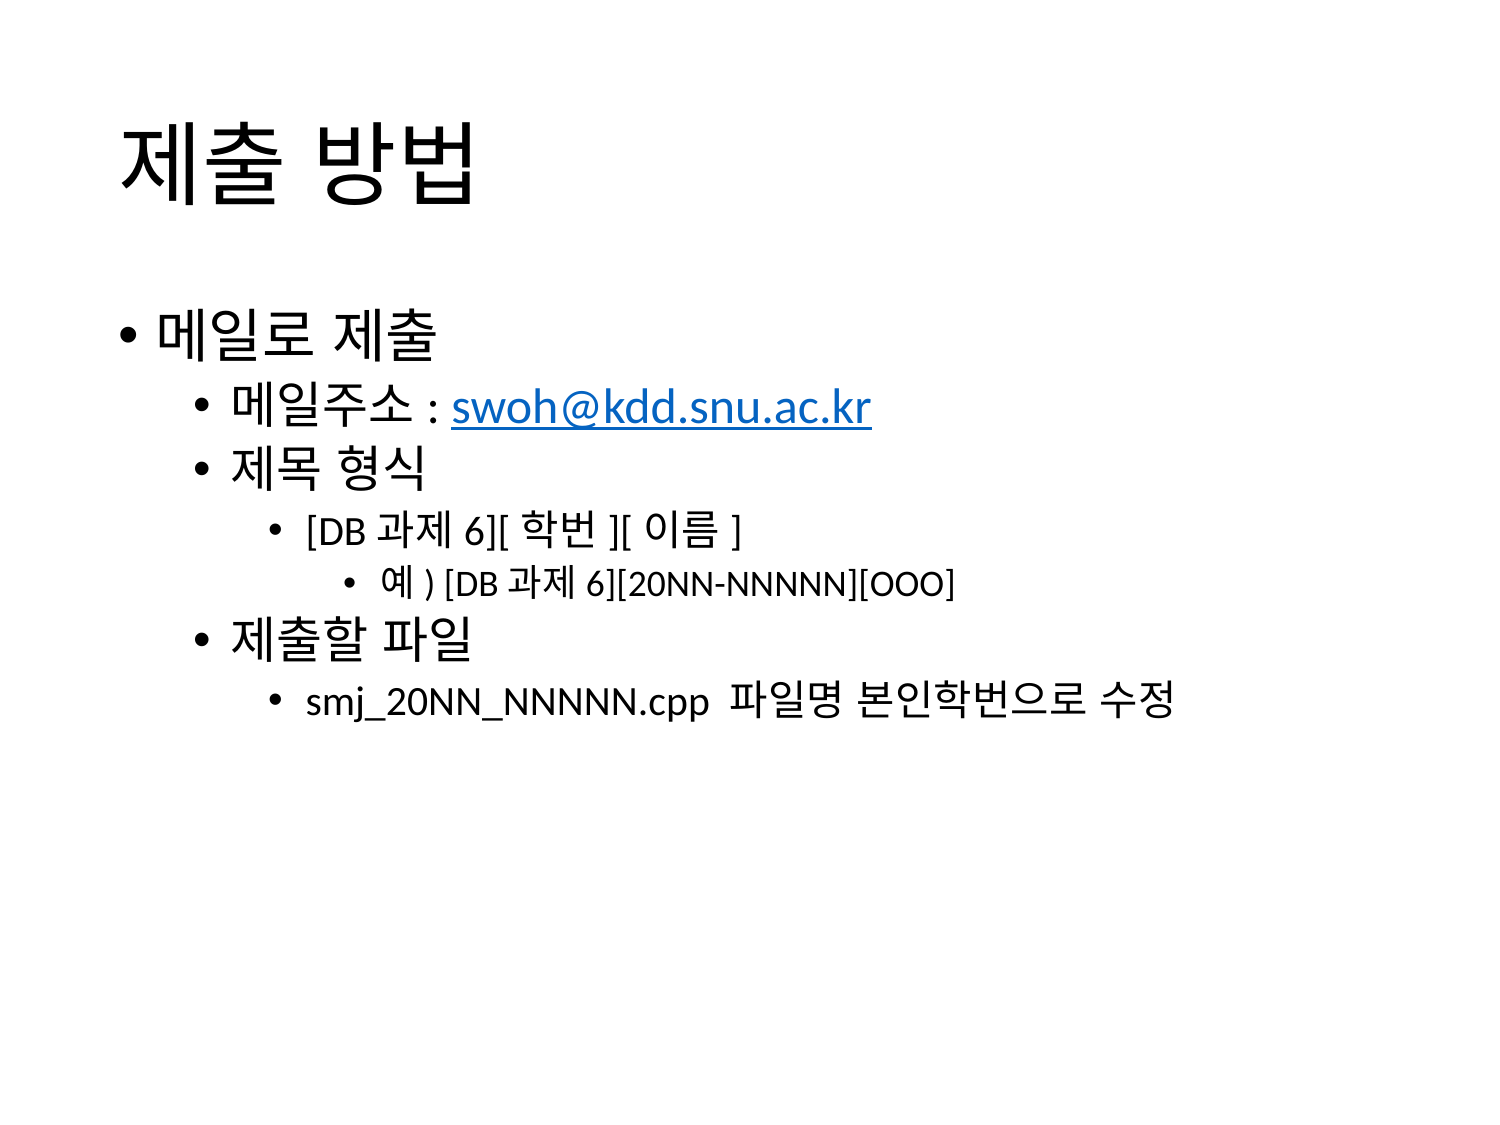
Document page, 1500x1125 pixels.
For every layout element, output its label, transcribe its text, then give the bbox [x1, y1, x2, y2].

list 메일로 제출 메일주소: swoh@kdd.snu.ac.kr 제목 형식 [DB과제6][학번][이름] 예) [DB과제6][20NN-NNNNN][OOO] 제출할 파일 smj_20NN_NNNNN.cpp 파일명 본인학번으로 수정 [103, 299, 1397, 1014]
title 제출 방법 [103, 59, 1397, 278]
